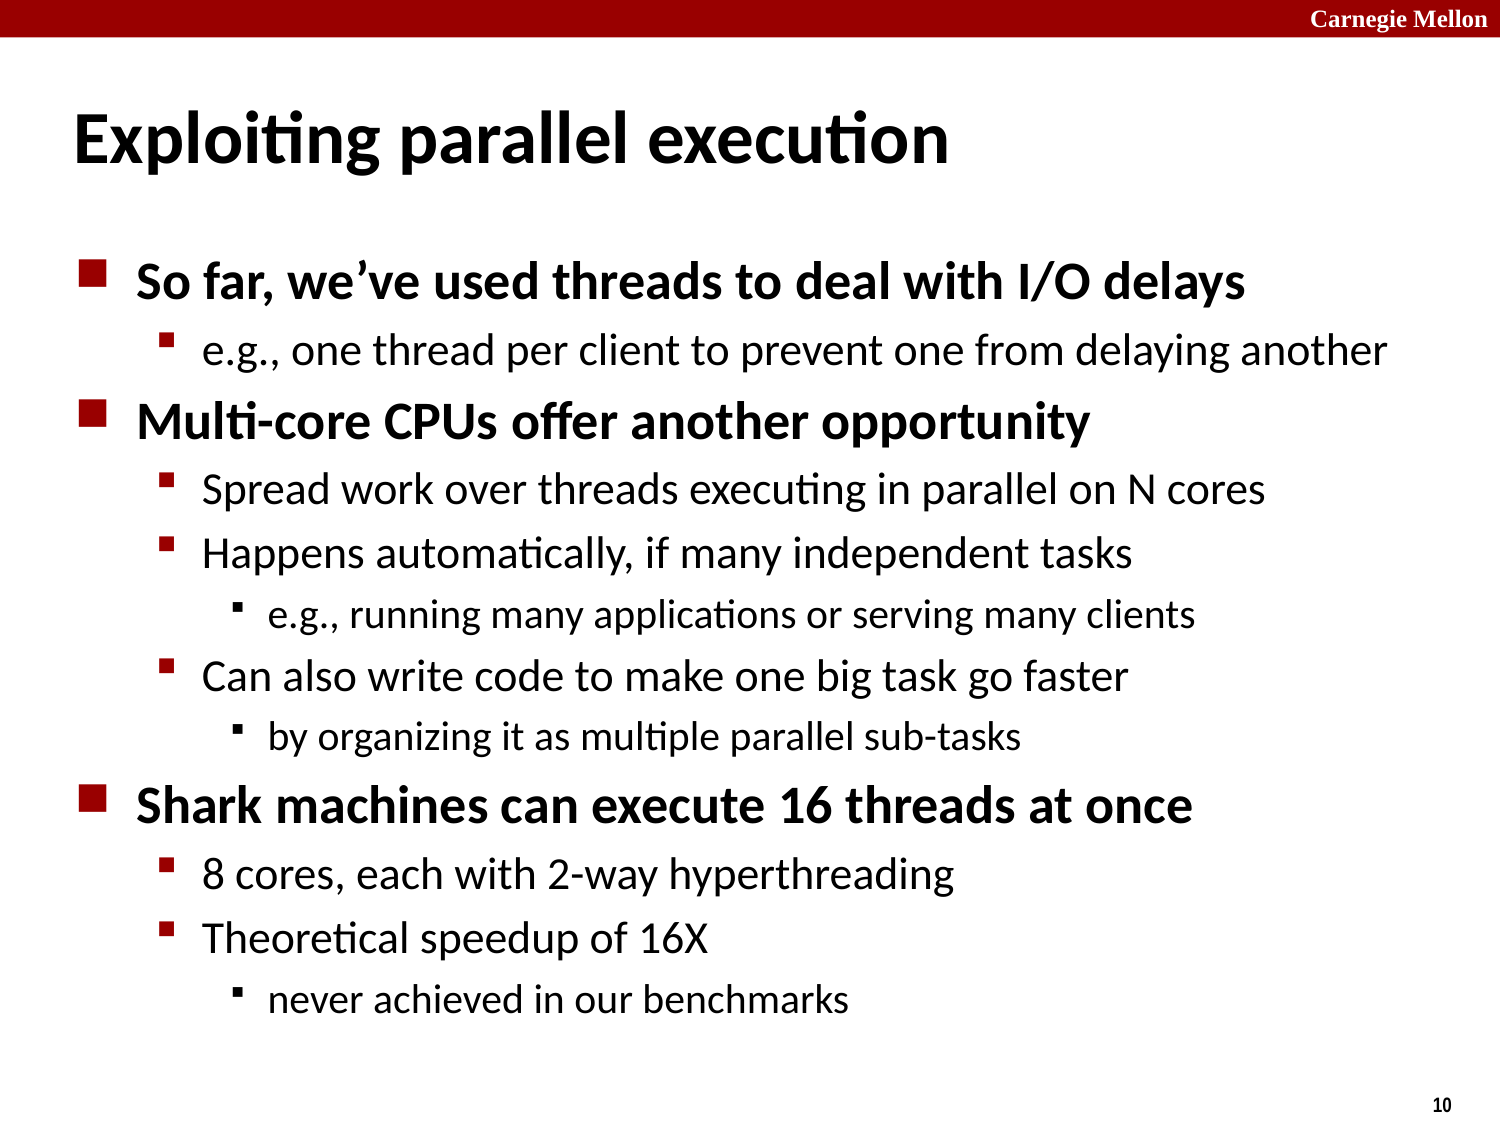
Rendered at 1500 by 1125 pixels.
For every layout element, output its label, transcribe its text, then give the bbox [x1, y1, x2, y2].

title Exploiting parallel execution [58, 71, 1305, 197]
list So far, we’ve used threads to deal with I/O delays e.g., one thread per client to prevent one from delaying another Multi-core CPUs offer another opportunity Spread work over threads executing in parallel on N cores Happens automatically, if many independent tasks e.g., running many applications or serving many clients Can also write code to make one big task go faster by organizing it as multiple parallel sub-tasks Shark machines can execute 16 threads at once 8 cores, each with 2-way hyperthreading Theoretical speedup of 16X never achieved in our benchmarks [64, 237, 1426, 1040]
